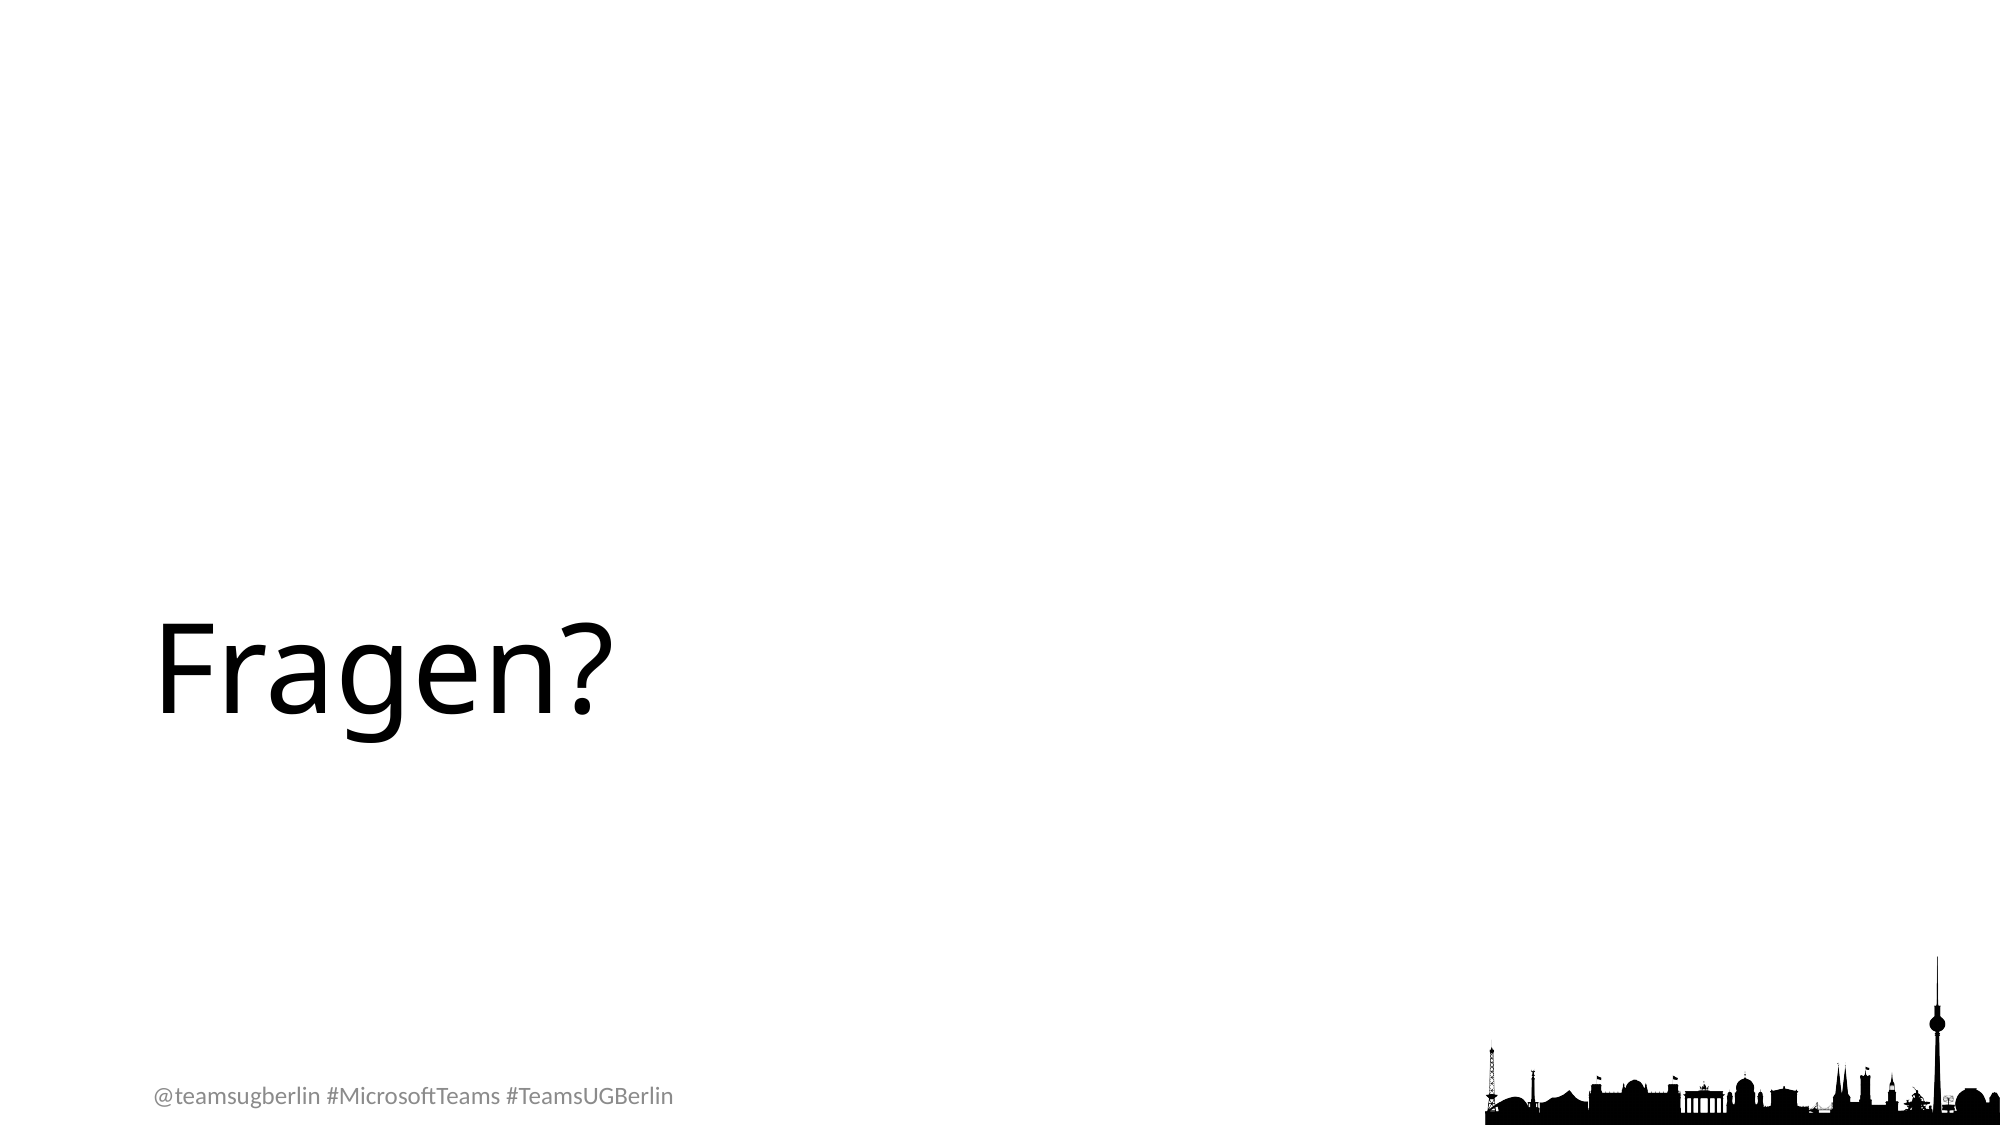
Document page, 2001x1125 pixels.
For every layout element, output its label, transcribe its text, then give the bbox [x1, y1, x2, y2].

picture [1485, 914, 2000, 1125]
title Fragen? [136, 280, 1862, 749]
